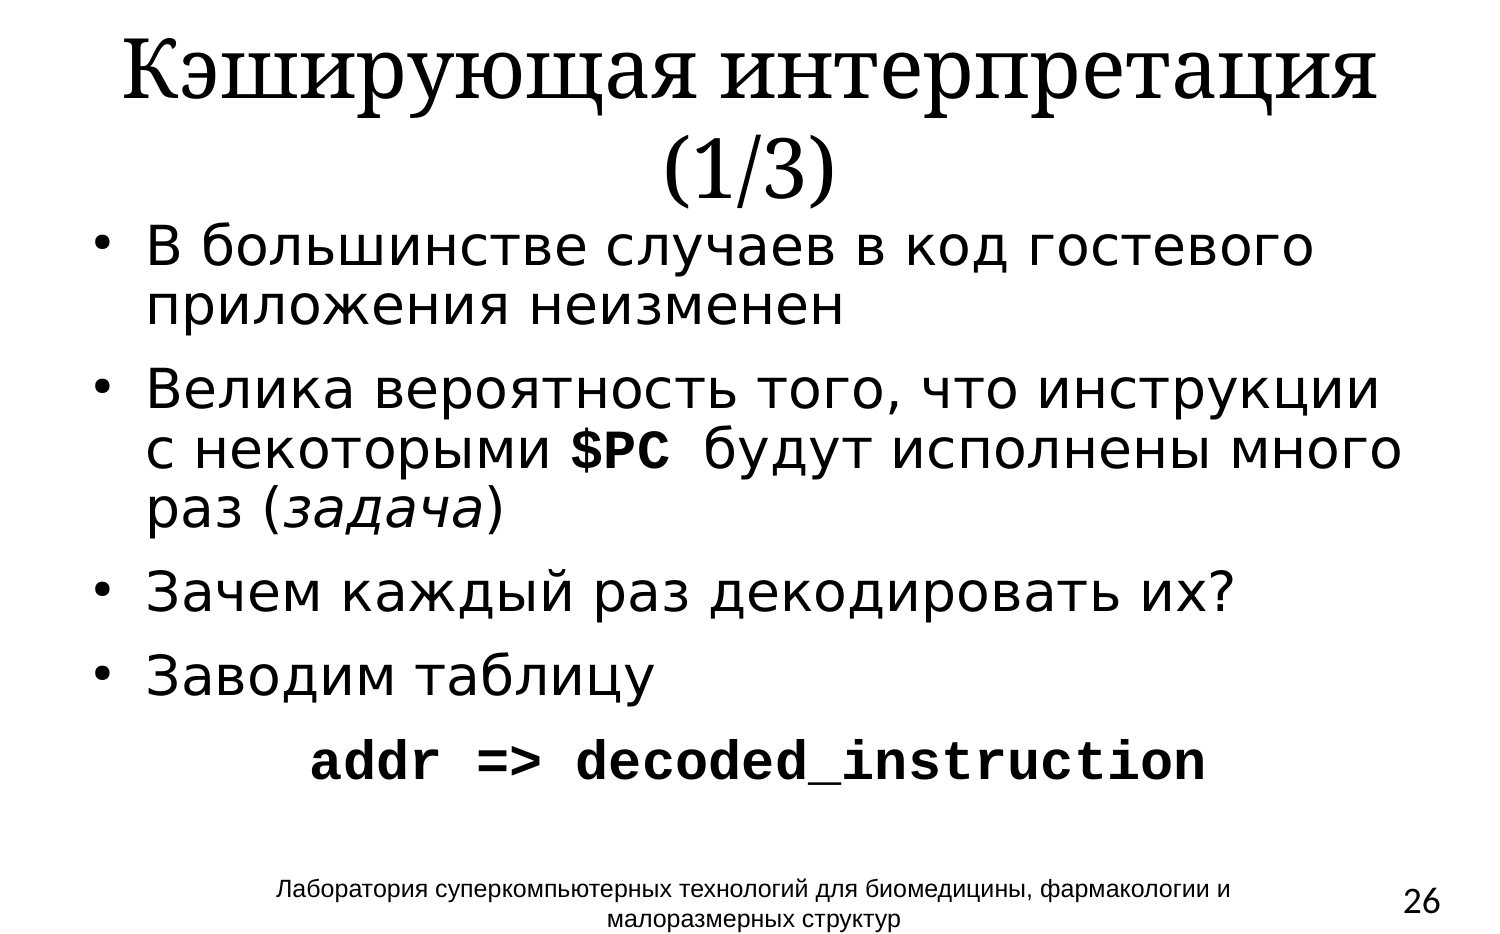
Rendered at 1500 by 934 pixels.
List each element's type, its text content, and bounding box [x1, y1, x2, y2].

text_box 26 [1387, 868, 1473, 918]
text_box Лаборатория суперкомпьютерных технологий для биомедицины, фармакологии и малоразмерных структур [171, 864, 1338, 915]
title Кэширующая интерпретация (1/3) [75, 37, 1425, 193]
list В большинстве случаев в код гостевого приложения неизменен Велика вероятность того, что инструкции с некоторыми $PC будут исполнены много раз (задача) Зачем каждый раз декодировать их? Заводим таблицу addr => decoded_instruction [75, 217, 1425, 834]
